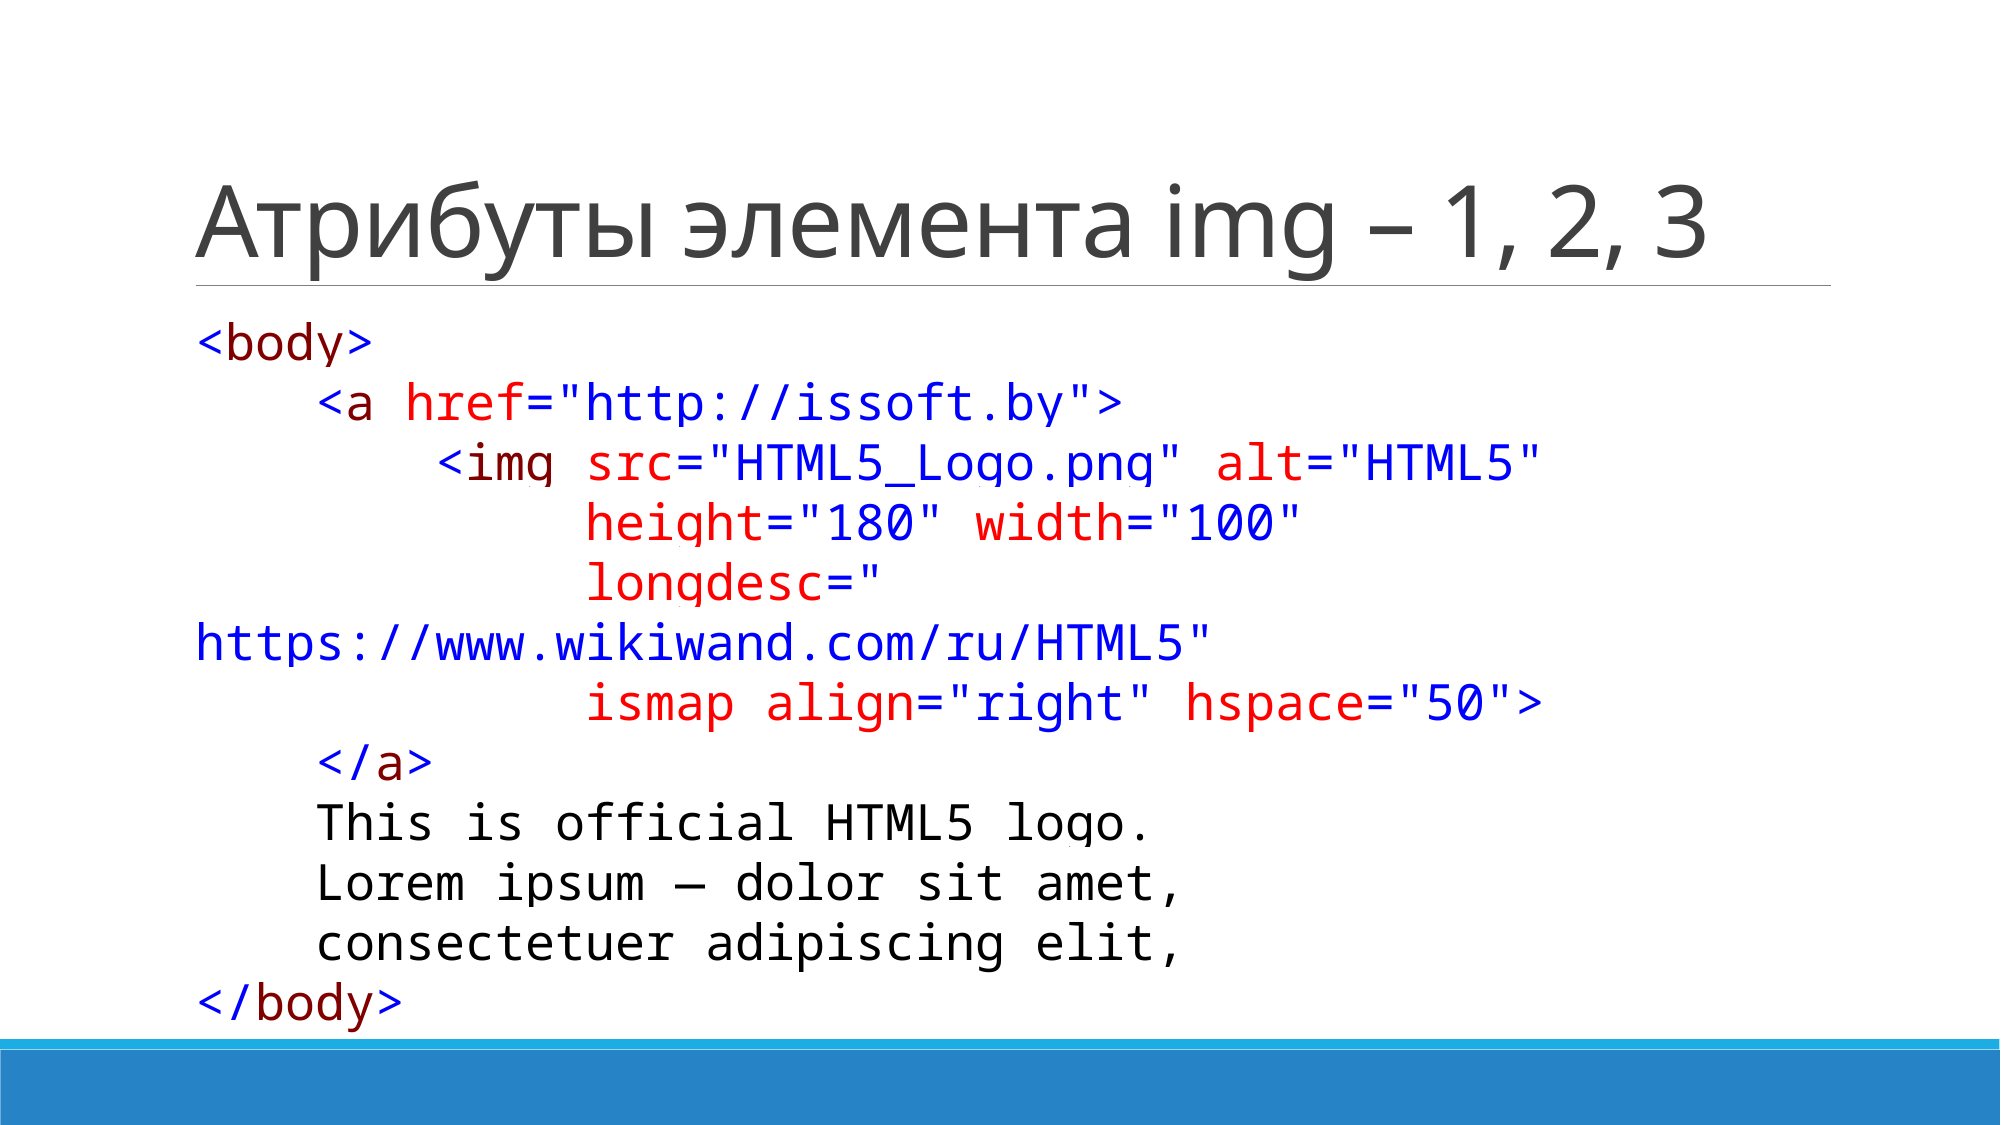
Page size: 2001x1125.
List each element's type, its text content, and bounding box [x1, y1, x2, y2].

title Атрибуты элемента img – 1, 2, 3 [180, 47, 1830, 285]
list <body> <a href="http://issoft.by"> <img src="HTML5_Logo.png" alt="HTML5" height="180" width="100" longdesc=" https://www.wikiwand.com/ru/HTML5" ismap align="right" hspace="50"> </a> This is official HTML5 logo. Lorem ipsum — dolor sit amet, consectetuer adipiscing elit, </body> [180, 302, 1830, 965]
